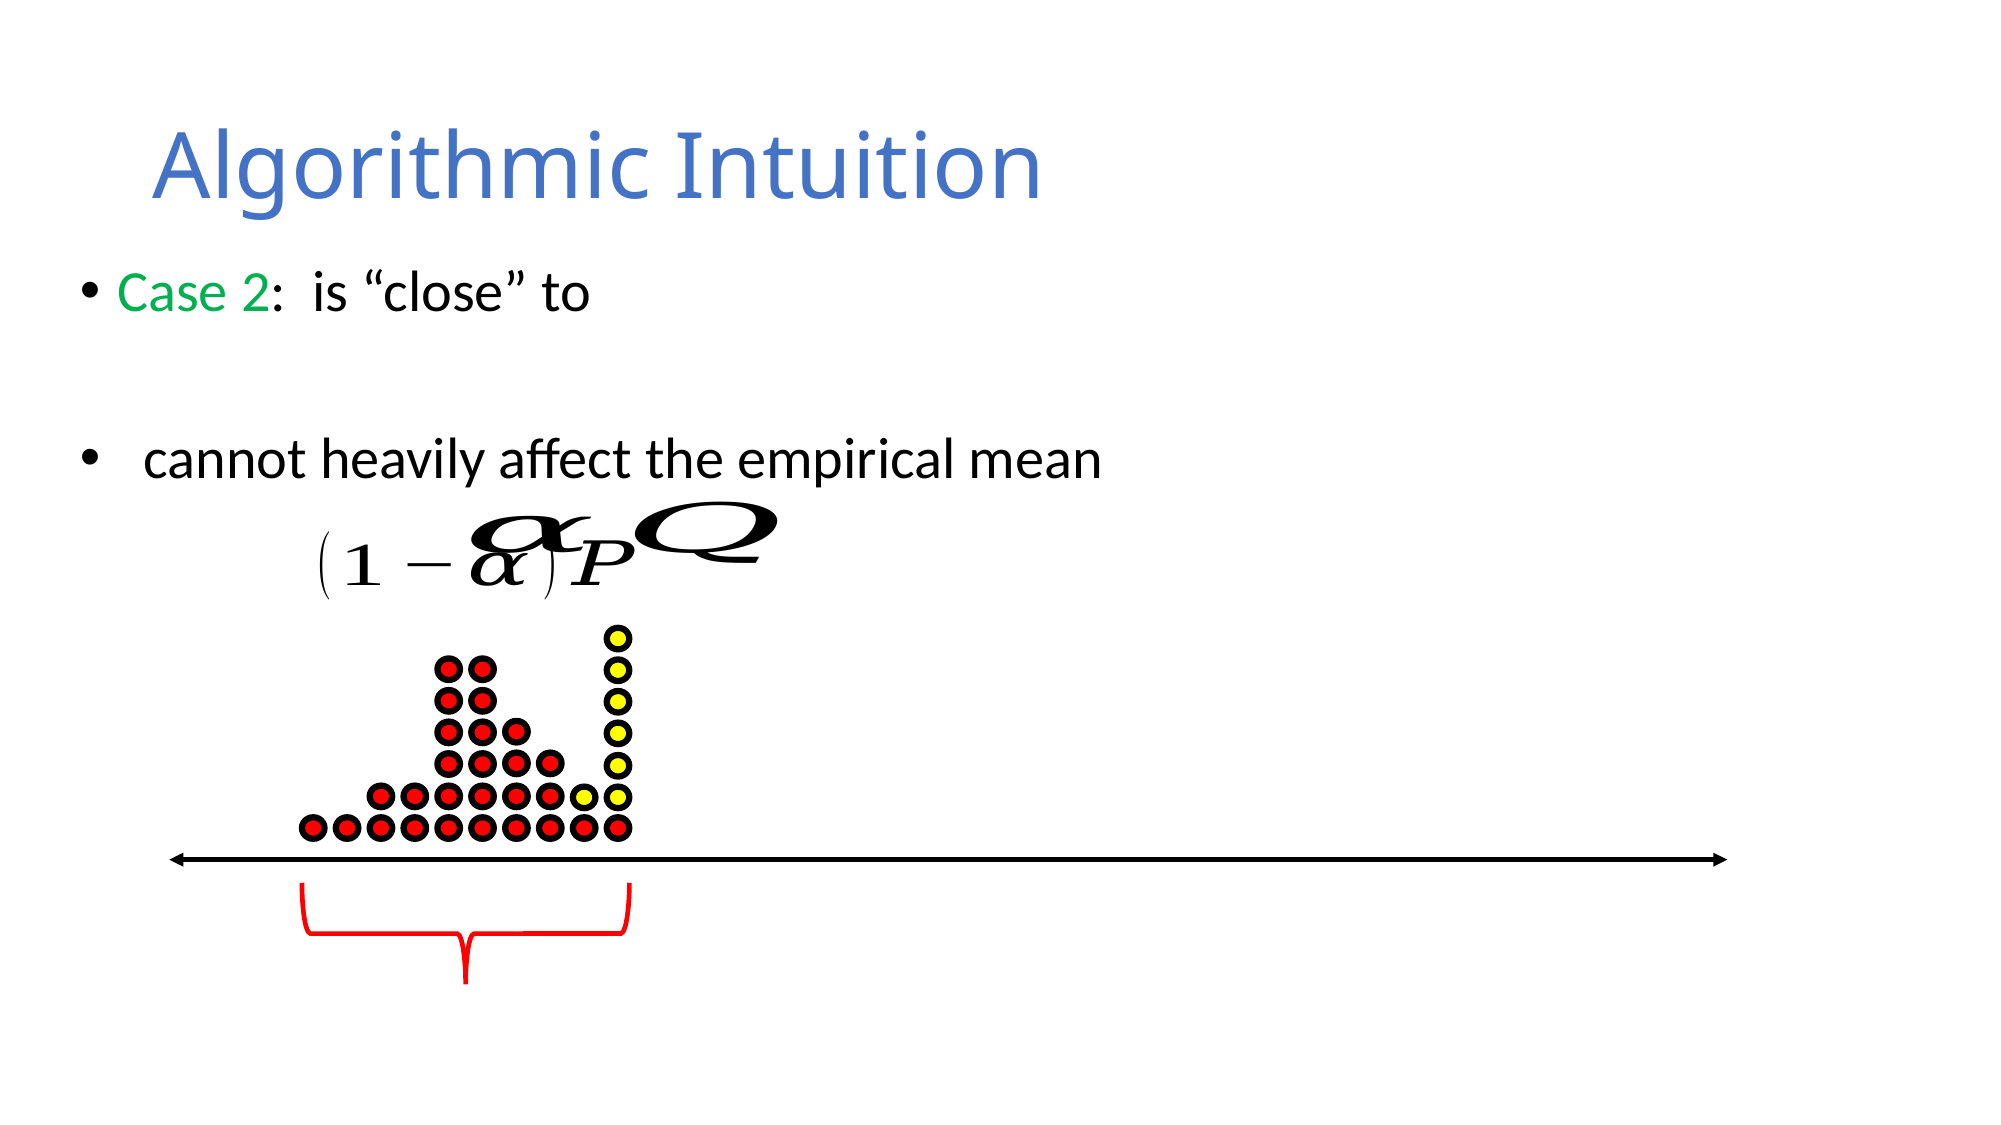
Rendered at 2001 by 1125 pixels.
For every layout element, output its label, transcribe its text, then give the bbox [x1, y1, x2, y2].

text_box [368, 784, 394, 809]
text_box [571, 785, 597, 810]
text_box [504, 816, 529, 840]
text_box [605, 658, 631, 683]
text_box [470, 752, 495, 776]
text_box [470, 689, 495, 713]
text_box [605, 721, 631, 746]
title Algorithmic Intuition [137, 59, 1863, 278]
text_box [571, 816, 597, 840]
text_box [537, 784, 563, 809]
text_box [605, 753, 631, 778]
text_box [605, 816, 631, 840]
text_box [436, 657, 462, 682]
text_box [470, 816, 495, 840]
text_box [504, 719, 529, 744]
text_box [436, 816, 462, 840]
text_box [605, 626, 631, 651]
text_box [300, 816, 326, 840]
text_box [504, 751, 529, 776]
text_box [402, 816, 428, 840]
text_box [368, 816, 394, 840]
text_box [537, 816, 563, 840]
text_box [301, 882, 630, 985]
text_box [605, 785, 631, 810]
text_box [334, 816, 360, 840]
text_box [436, 689, 462, 713]
text_box [436, 720, 462, 745]
text_box [402, 784, 428, 809]
text_box [436, 784, 462, 809]
text_box [470, 657, 495, 682]
text_box [470, 784, 495, 809]
text_box [537, 751, 563, 776]
text_box [436, 752, 462, 776]
text_box [605, 689, 631, 714]
text_box [470, 720, 495, 745]
text_box [504, 784, 529, 809]
